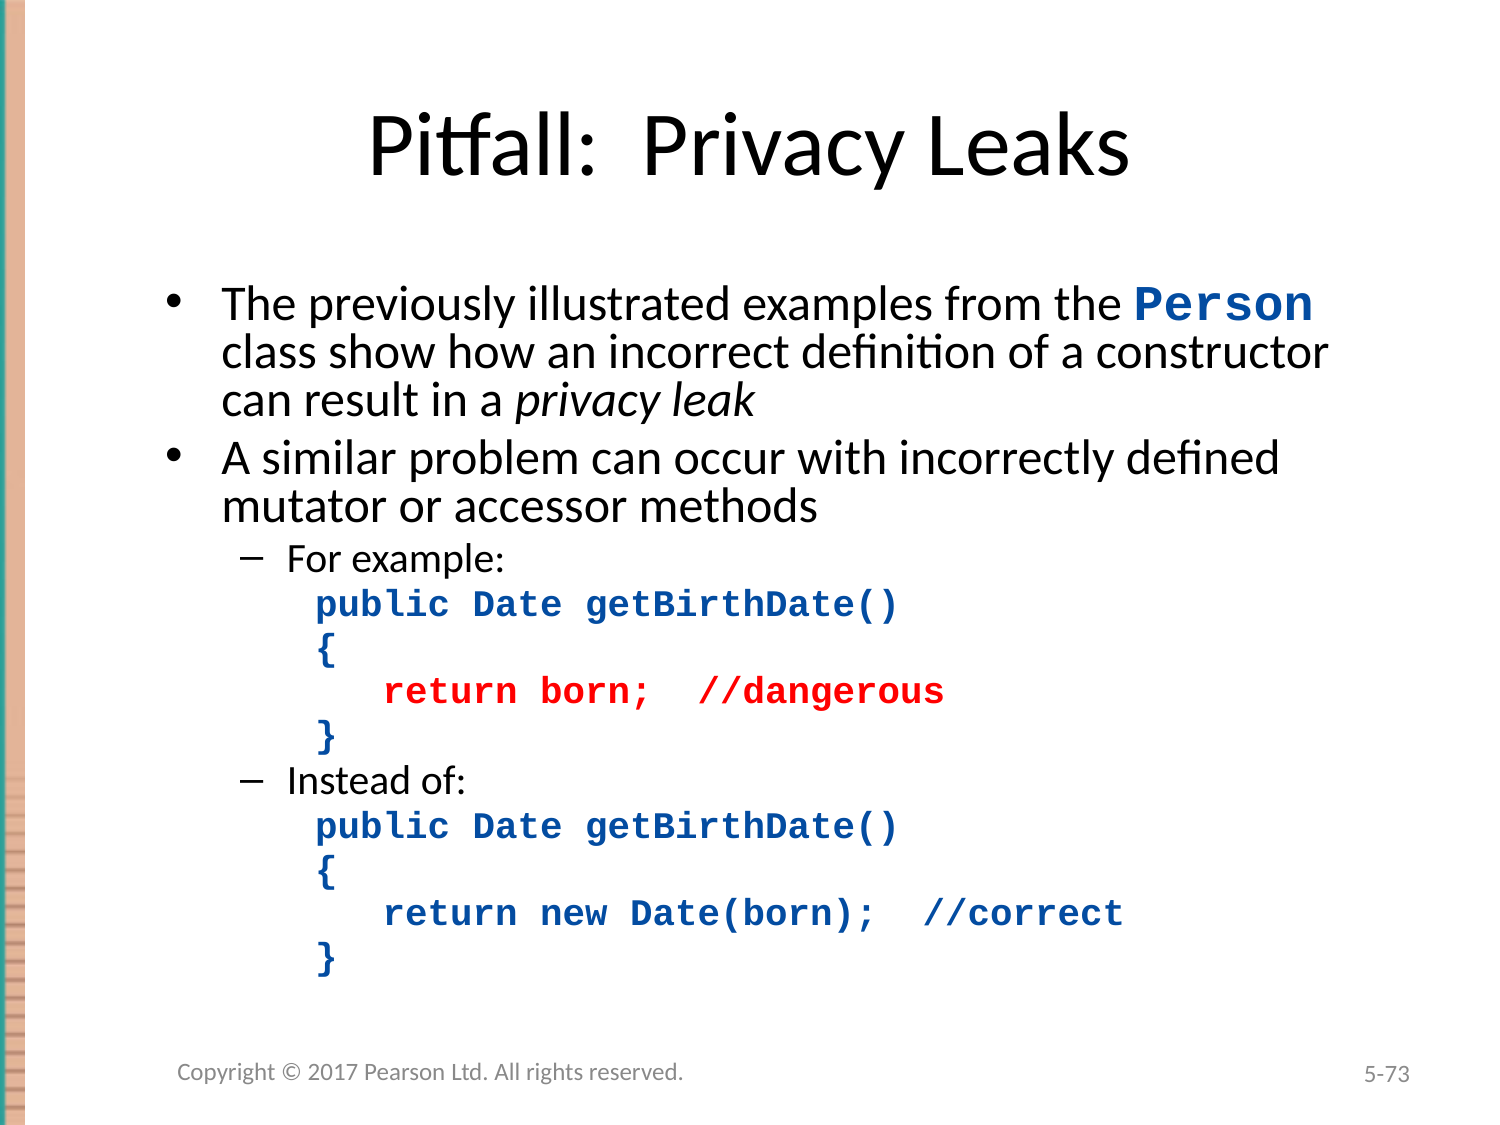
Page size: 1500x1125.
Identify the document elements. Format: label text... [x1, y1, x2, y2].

list The previously illustrated examples from the Person class show how an incorrect definition of a constructor can result in a privacy leak A similar problem can occur with incorrectly defined mutator or accessor methods For example: public Date getBirthDate() { return born; //dangerous } Instead of: public Date getBirthDate() { return new Date(born); //correct } [150, 275, 1388, 1013]
title Pitfall: Privacy Leaks [75, 45, 1425, 233]
picture [0, 0, 25, 1125]
slide_number 5-73 [1074, 1042, 1425, 1103]
footer Copyright © 2017 Pearson Ltd. All rights reserved. [75, 1040, 788, 1100]
